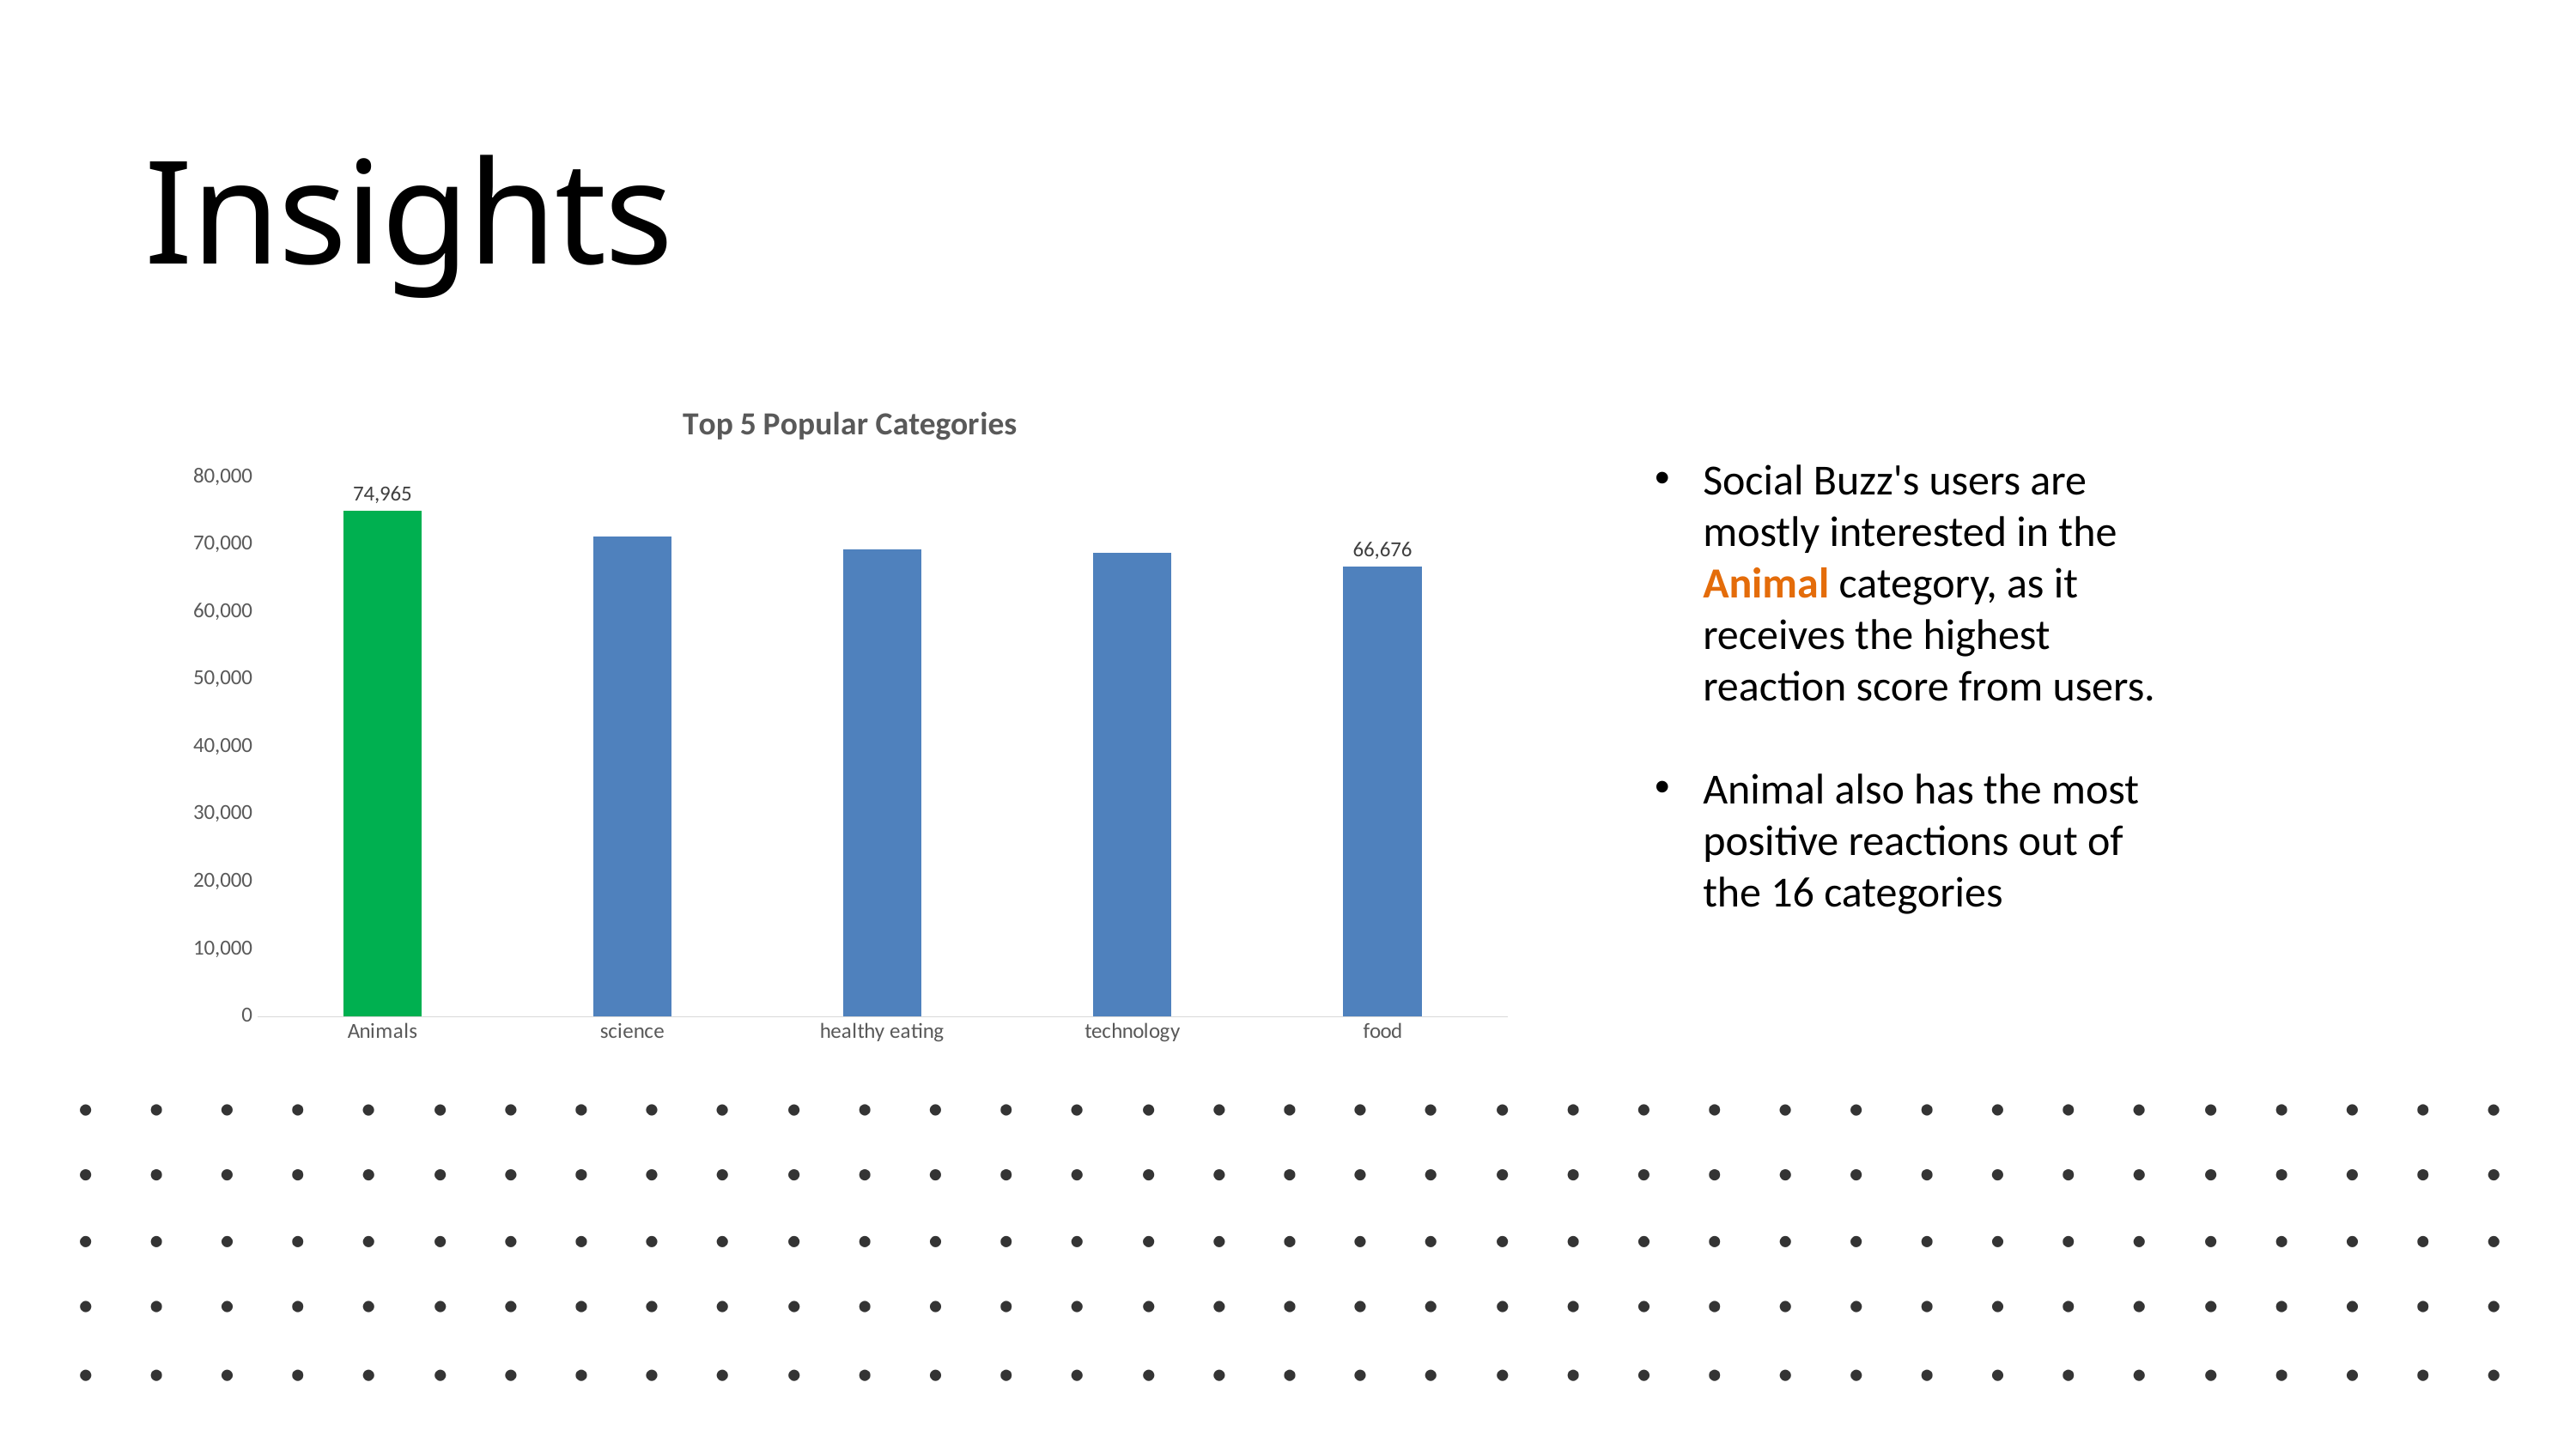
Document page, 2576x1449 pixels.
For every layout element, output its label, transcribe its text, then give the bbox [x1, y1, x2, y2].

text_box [72, 1099, 2504, 1385]
text_box Insights [144, 121, 799, 294]
chart [165, 380, 1535, 1058]
text_box Social Buzz's users are mostly interested in the Animal category, as it receives the highest reaction score from users. Animal also has the most positive reactions out of the 16 categories [1642, 445, 2189, 973]
